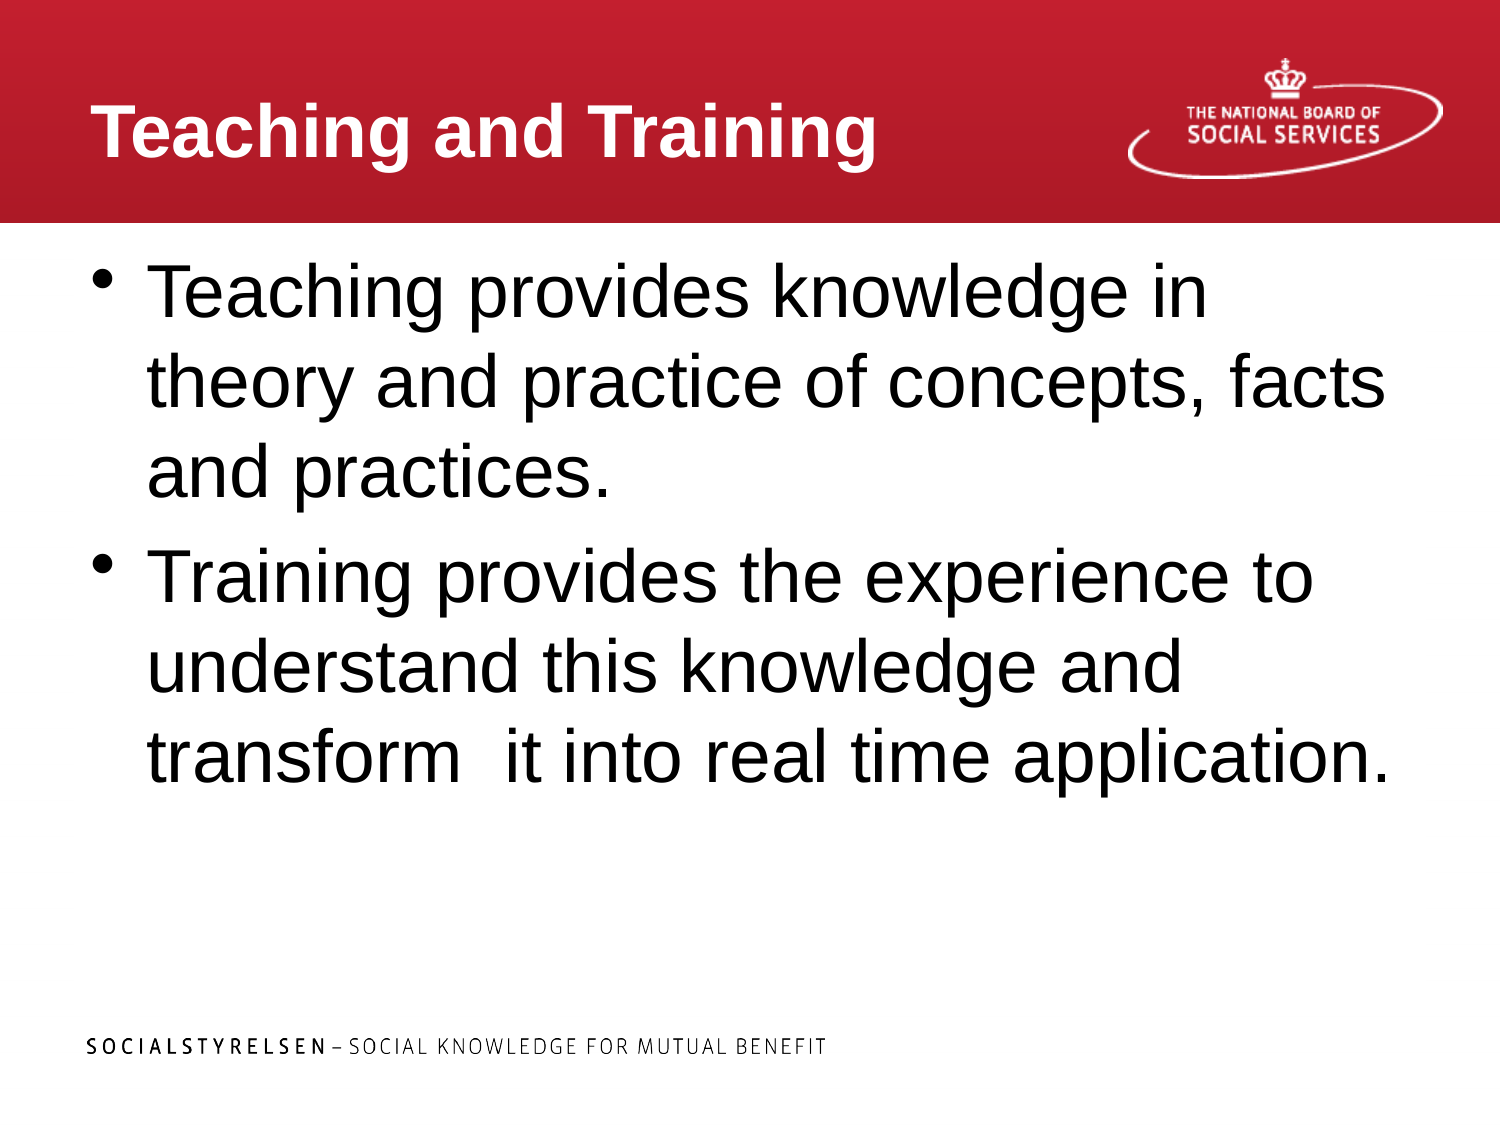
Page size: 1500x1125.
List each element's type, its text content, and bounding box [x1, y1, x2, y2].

title Teaching and Training [75, 75, 1004, 208]
list Teaching provides knowledge in theory and practice of concepts, facts and practices. Training provides the experience to understand this knowledge and transform it into real time application. [74, 234, 1426, 1006]
picture [0, 223, 1500, 1125]
picture [1128, 58, 1443, 179]
